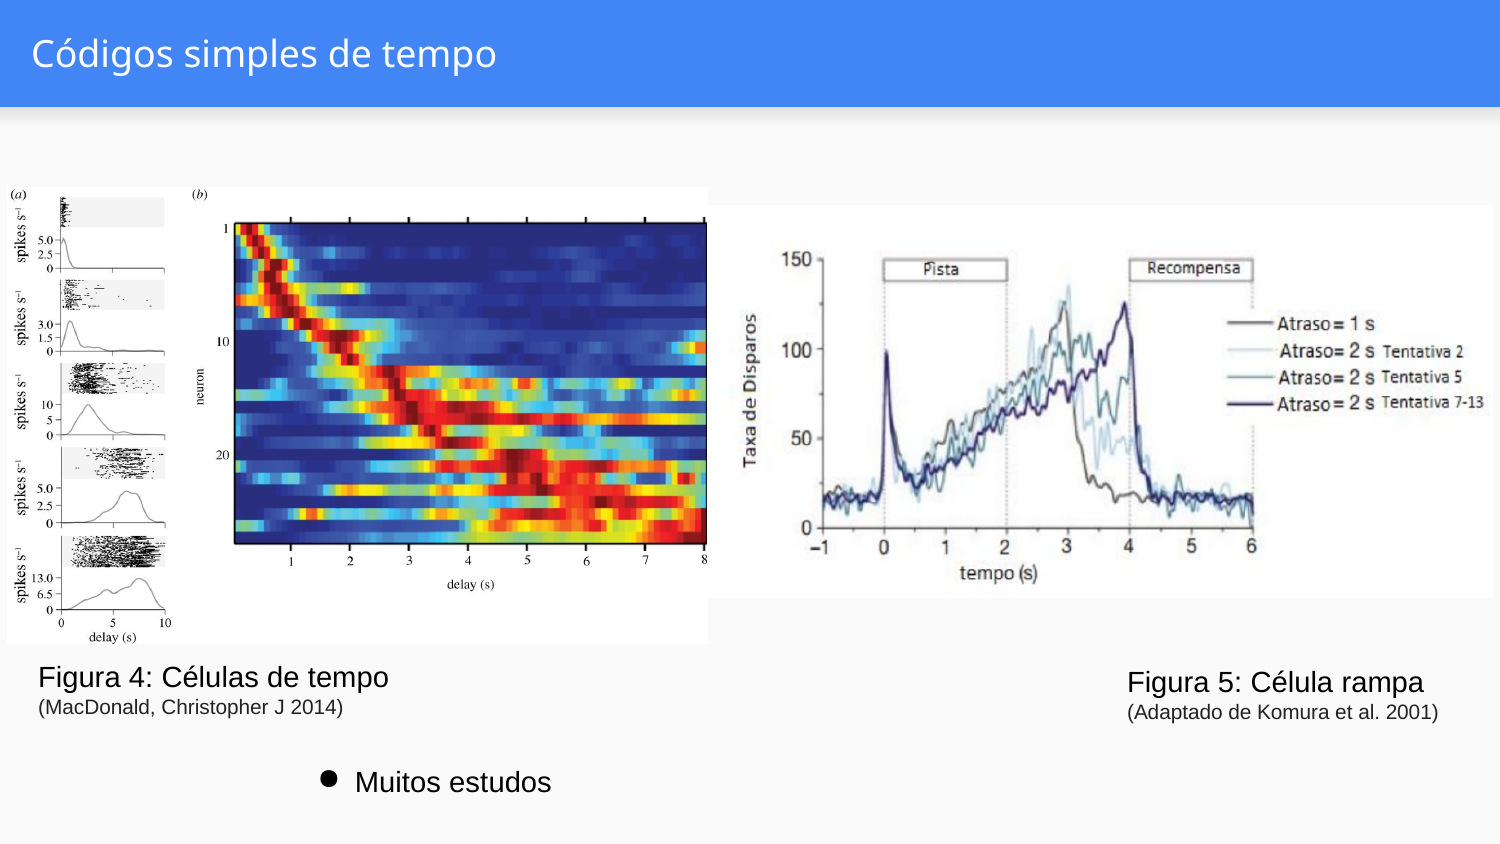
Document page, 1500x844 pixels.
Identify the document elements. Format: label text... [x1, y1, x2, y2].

text_box Figura 5: Célula rampa (Adaptado de Komura et al. 2001) [1112, 648, 1493, 780]
picture [6, 186, 1494, 644]
title Códigos simples de tempo [16, 2, 1464, 102]
text_box Figura 4: Células de tempo (MacDonald, Christopher J 2014) [23, 653, 686, 785]
text_box Muitos estudos [264, 748, 1388, 844]
